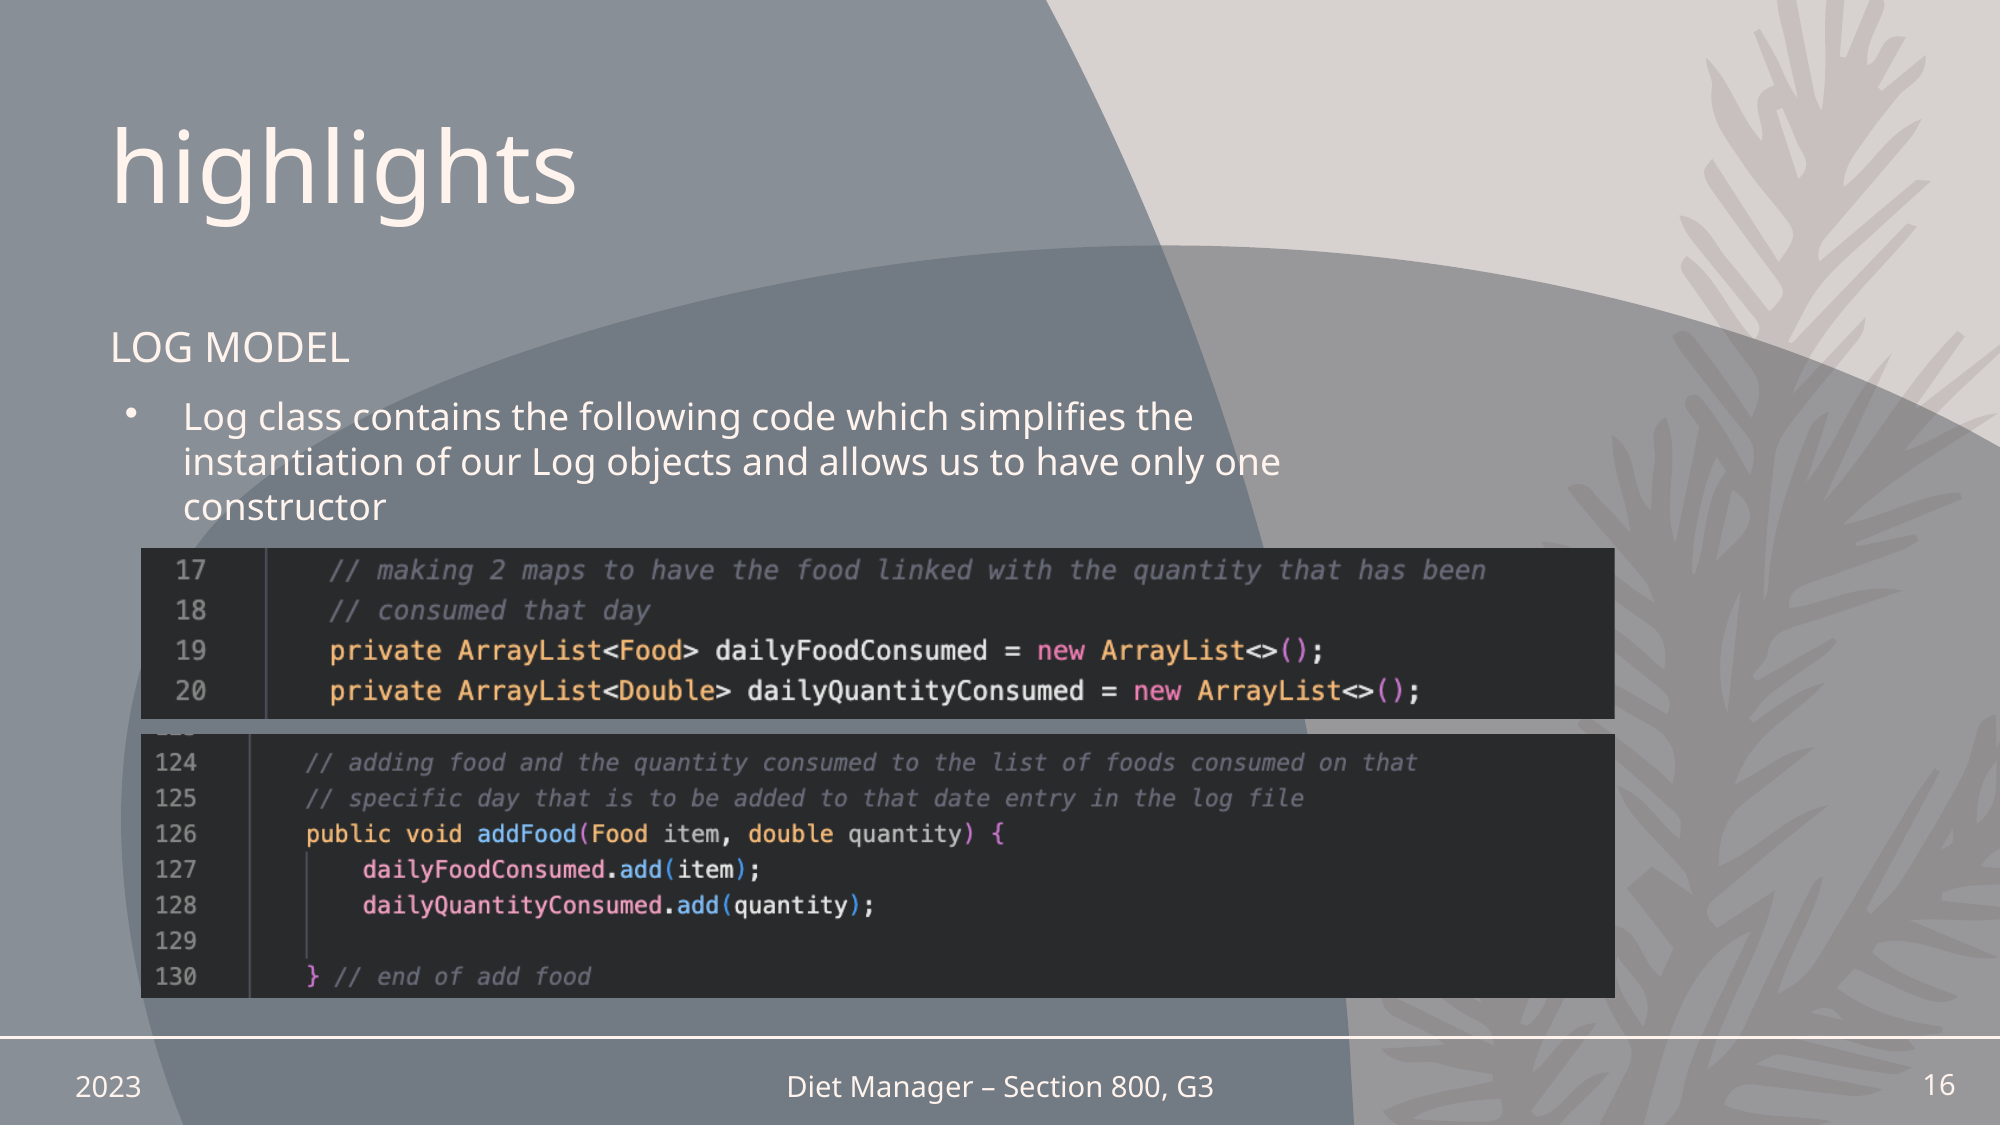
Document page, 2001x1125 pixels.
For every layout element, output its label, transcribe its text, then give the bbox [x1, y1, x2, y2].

list Log model [94, 313, 1155, 380]
title highlights [94, 115, 1820, 227]
slide_number 2023 [60, 1060, 222, 1112]
slide_number 16 [1808, 1060, 1971, 1112]
picture [140, 734, 1615, 998]
picture [140, 548, 1615, 719]
footer Diet Manager – Section 800, G3 [718, 1060, 1283, 1112]
list Log class contains the following code which simplifies the instantiation of our Log objects and allows us to have only one constructor [94, 385, 1324, 542]
